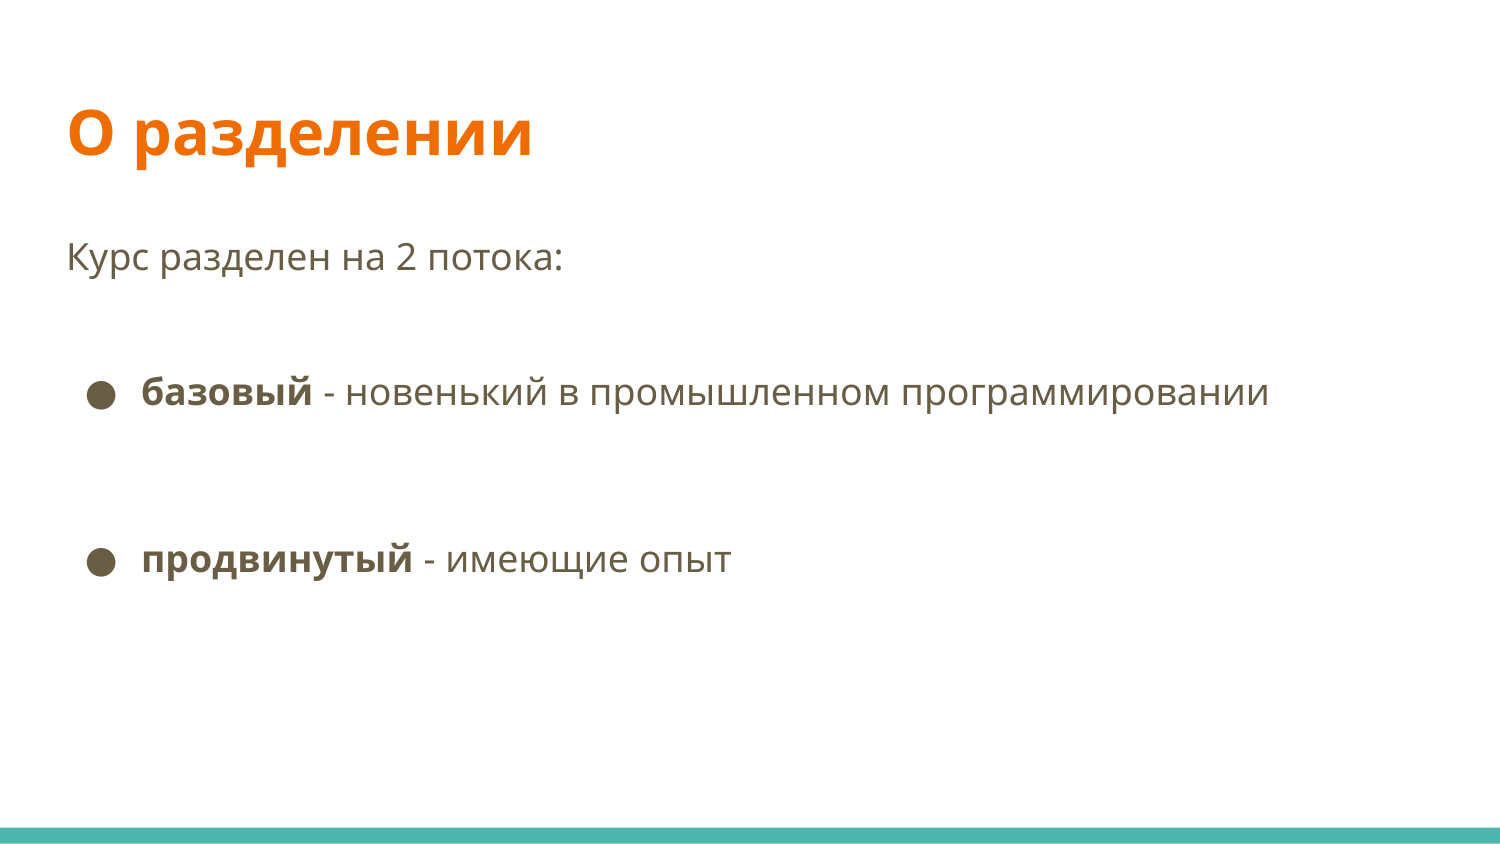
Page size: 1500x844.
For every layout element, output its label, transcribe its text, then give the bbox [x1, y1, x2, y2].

title О разделении [51, 72, 1449, 189]
list Курс разделен на 2 потока: базовый - новенький в промышленном программировании продвинутый - имеющие опыт [51, 207, 1449, 750]
